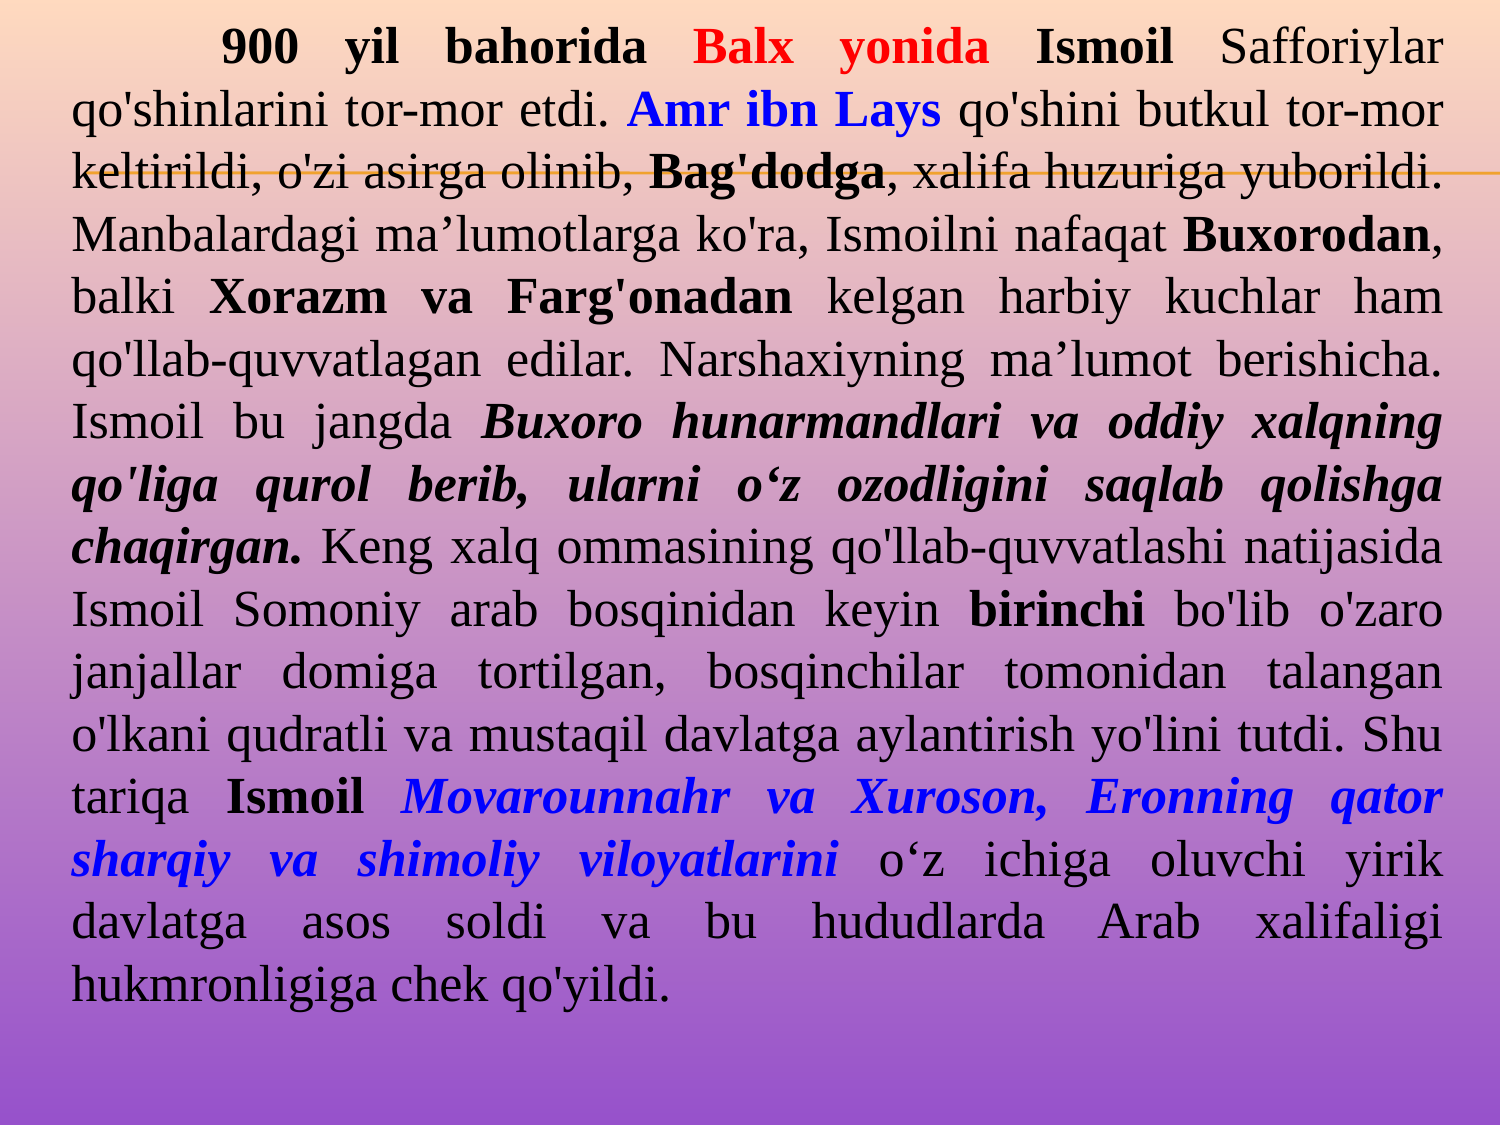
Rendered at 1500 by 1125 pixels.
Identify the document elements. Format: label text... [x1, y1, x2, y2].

list 900 yil bahorida Balx yonida Ismoil Safforiylar qo'shinlarini tor-mor etdi. Amr ibn Lays qo'shini butkul tor-mor keltirildi, o'zi asirga olinib, Bag'dodga, xalifa huzuriga yuborildi. Manbalardagi ma’lumotlarga ko'ra, Ismoilni nafaqat Buxorodan, balki Xorazm va Farg'onadan kelgan harbiy kuchlar ham qo'llab-quvvatlagan edilar. Narshaxiyning ma’lumot berishicha. Ismoil bu jangda Buxoro hunarmandlari va oddiy xalqning qo'liga qurol berib, ularni o‘z ozodligini saqlab qolishga chaqirgan. Keng xalq ommasining qo'llab-quvvatlashi natijasida Ismoil Somoniy arab bosqinidan keyin birinchi bo'lib o'zaro janjallar domiga tortilgan, bosqinchilar tomonidan talangan o'lkani qudratli va mustaqil davlatga aylantirish yo'lini tutdi. Shu tariqa Ismoil Movarounnahr va Xuroson, Eronning qator sharqiy va shimoliy viloyatlarini o‘z ichiga oluvchi yirik davlatga asos soldi va bu hududlarda Arab xalifaligi hukmronligiga chek qo'yildi. [0, 4, 1459, 1106]
text_box [100, 101, 131, 162]
